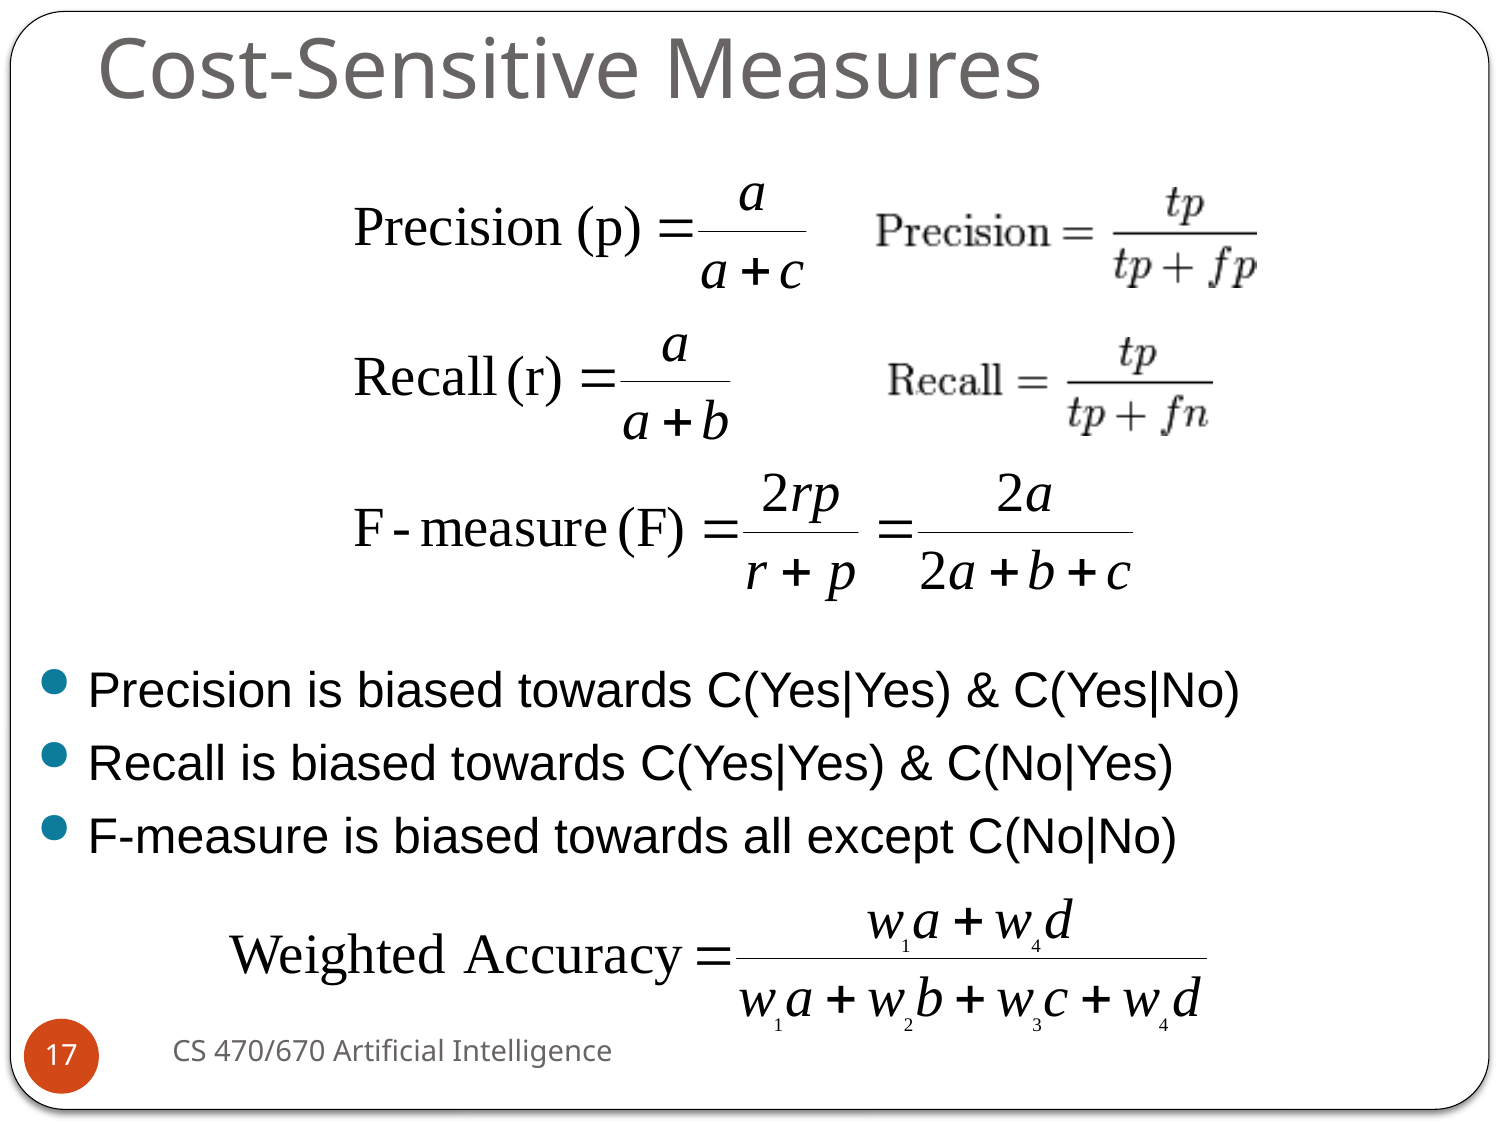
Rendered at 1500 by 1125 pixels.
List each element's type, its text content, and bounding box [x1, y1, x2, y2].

footer CS 470/670 Artificial Intelligence [150, 1012, 800, 1088]
title Cost-Sensitive Measures [80, 0, 1357, 131]
text_box Precision is biased towards C(Yes|Yes) & C(Yes|No) Recall is biased towards C(Yes|Yes) & C(No|Yes) F-measure is biased towards all except C(No|No) [24, 650, 1475, 1000]
slide_number 17 [23, 1018, 99, 1094]
picture [887, 337, 1213, 436]
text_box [224, 887, 1213, 1038]
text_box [349, 162, 1138, 609]
picture [874, 187, 1258, 288]
